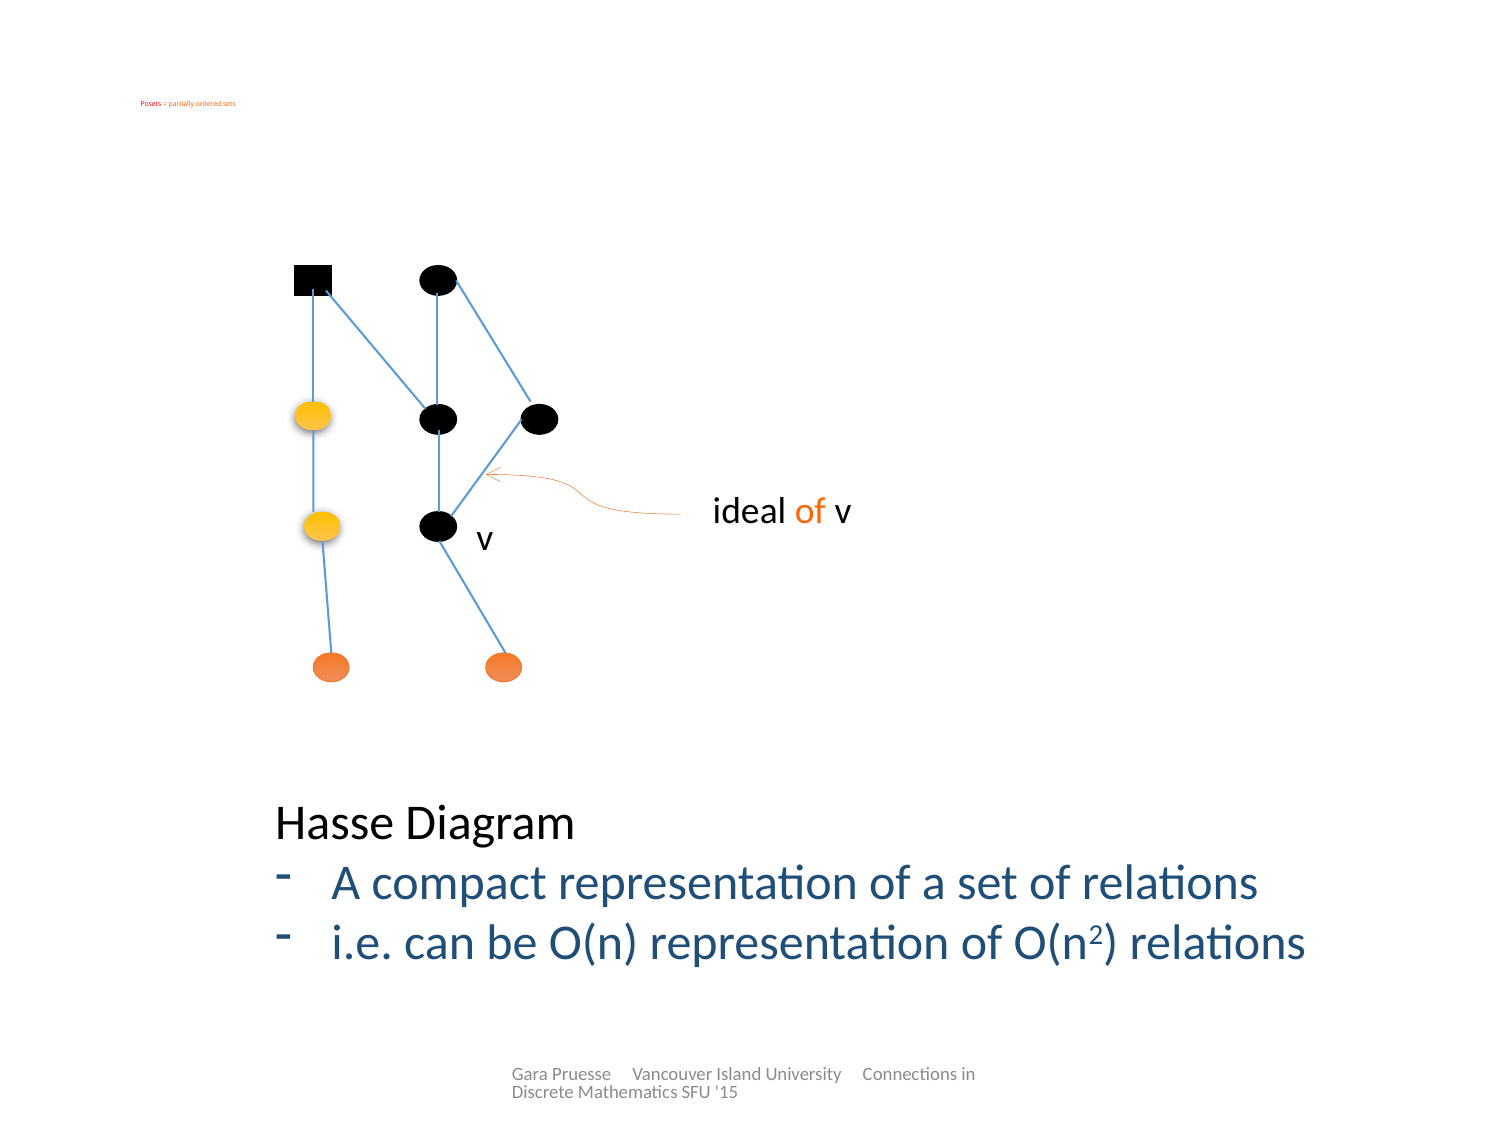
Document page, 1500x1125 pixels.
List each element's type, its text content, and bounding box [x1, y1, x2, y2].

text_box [522, 474, 681, 515]
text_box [450, 419, 522, 517]
text_box [419, 264, 457, 296]
text_box [485, 652, 523, 683]
text_box [520, 403, 559, 435]
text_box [325, 290, 426, 410]
text_box [312, 652, 350, 683]
text_box v [461, 517, 509, 566]
text_box [419, 403, 458, 435]
title Posets = partially ordered sets [125, 92, 1476, 116]
text_box ideal of v [697, 433, 867, 629]
footer Gara Pruesse Vancouver Island University Connections in Discrete Mathematics SFU '15 [496, 1042, 1004, 1103]
list [294, 265, 332, 296]
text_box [439, 540, 506, 653]
text_box Hasse Diagram A compact representation of a set of relations i.e. can be O(n) representation of O(n2) relations [260, 782, 1322, 978]
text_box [456, 280, 531, 402]
text_box [304, 512, 341, 541]
text_box [419, 511, 458, 542]
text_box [322, 540, 332, 653]
text_box [295, 401, 332, 431]
